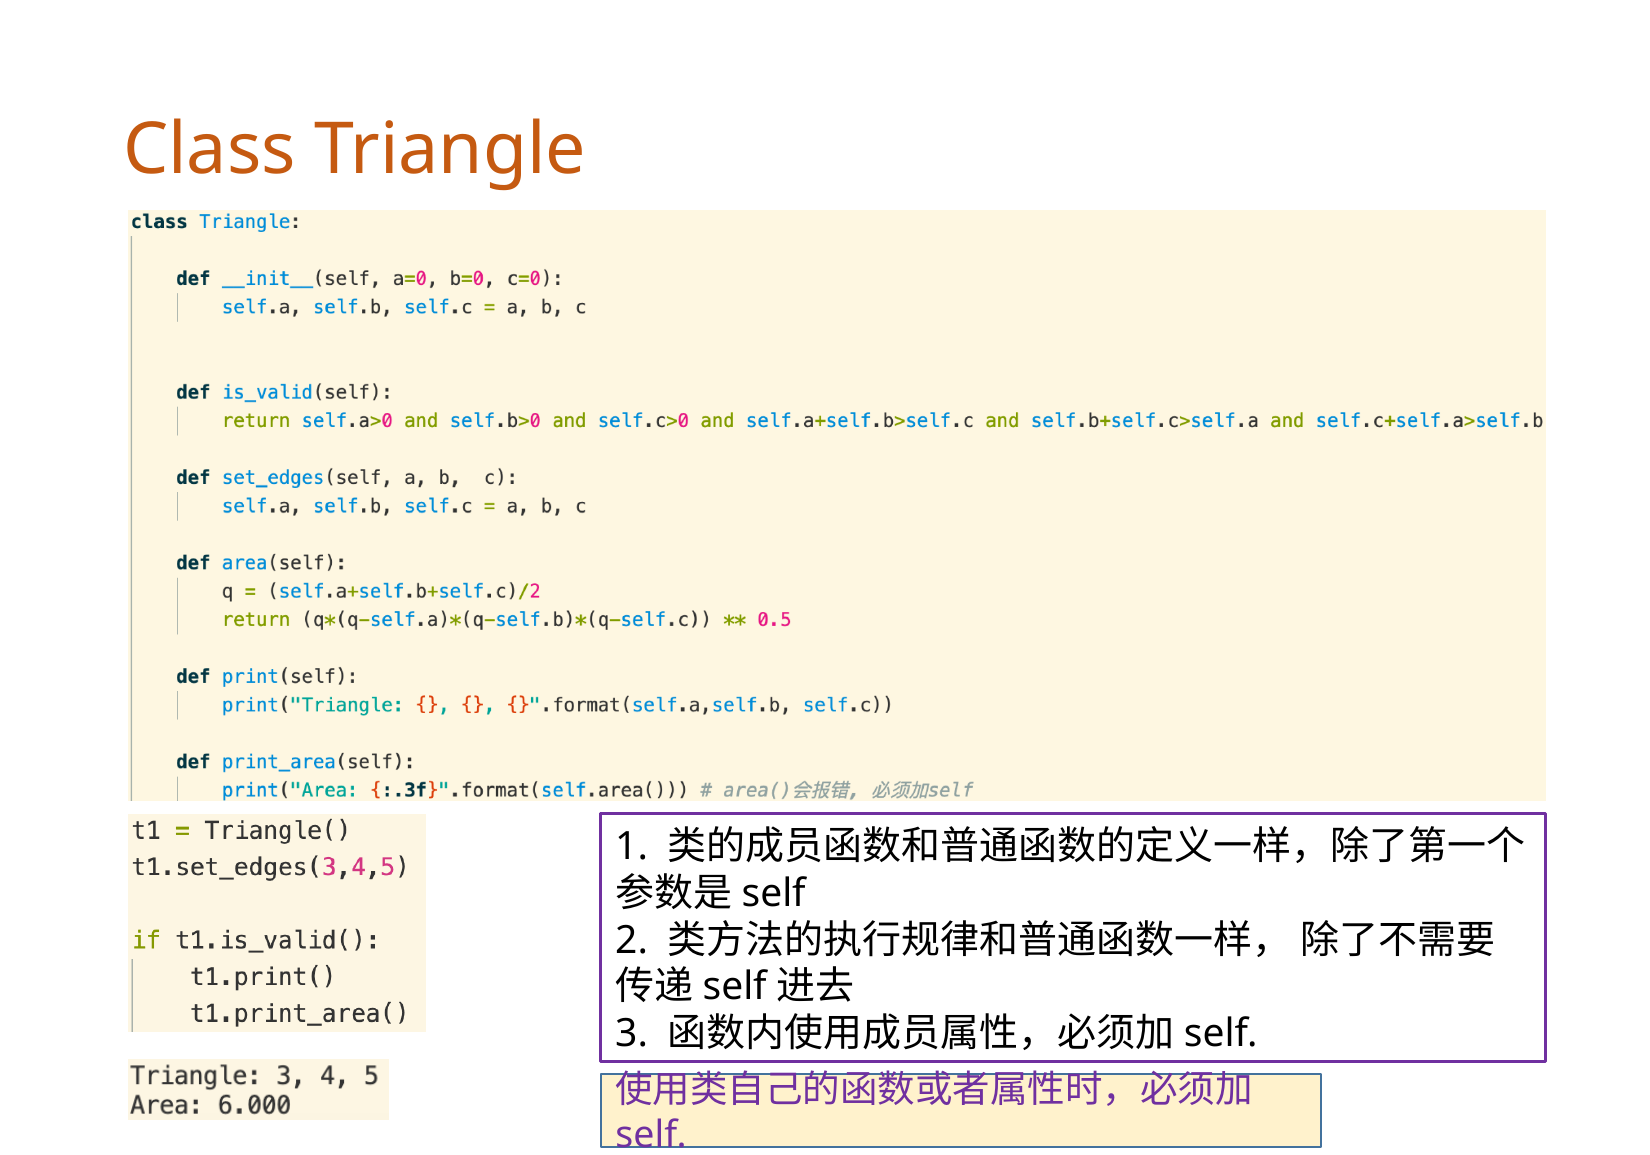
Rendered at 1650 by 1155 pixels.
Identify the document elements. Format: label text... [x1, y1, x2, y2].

text_box 使用类自己的函数或者属性时，必须加self. [600, 1073, 1322, 1148]
picture [128, 210, 1546, 801]
picture [127, 814, 426, 1032]
text_box Class Triangle [108, 94, 602, 196]
text_box 1. 类的成员函数和普通函数的定义一样，除了第一个参数是self 2. 类方法的执行规律和普通函数一样， 除了不需要传递self进去 3. 函数内使用成员属性，必须加self. [600, 813, 1546, 1062]
picture [127, 1059, 389, 1120]
